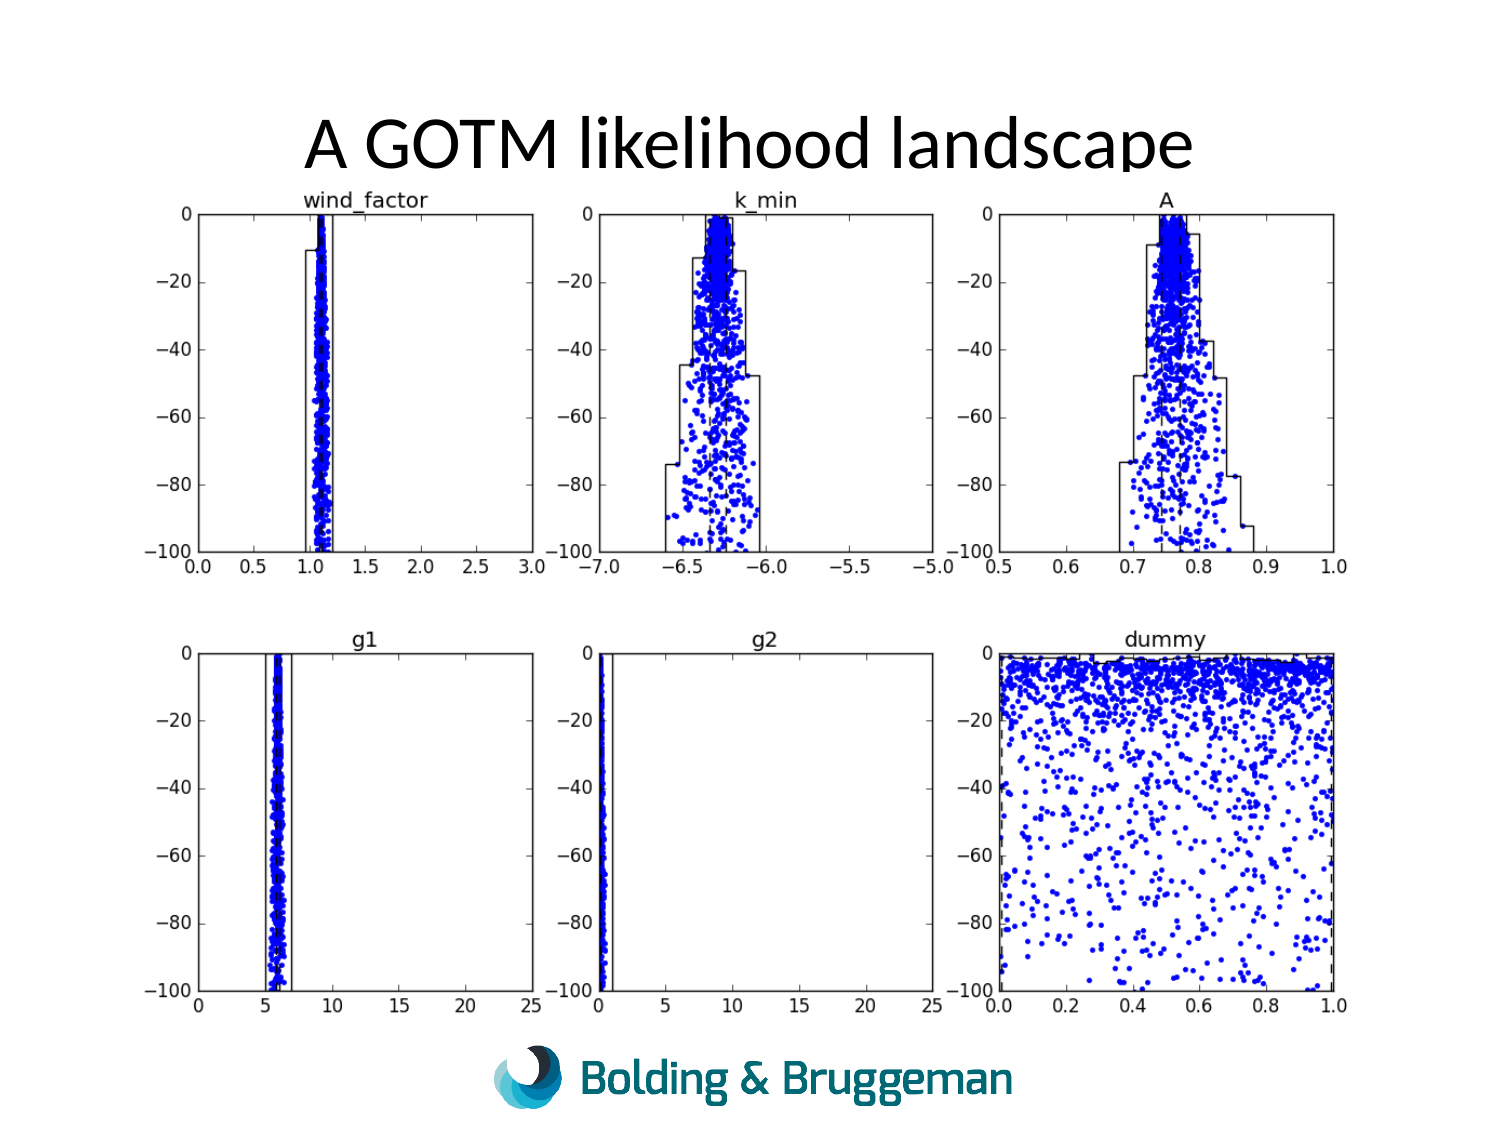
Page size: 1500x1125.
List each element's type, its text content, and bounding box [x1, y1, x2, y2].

picture [486, 1039, 1024, 1114]
title A GOTM likelihood landscape [75, 45, 1425, 233]
picture [101, 172, 1399, 1034]
